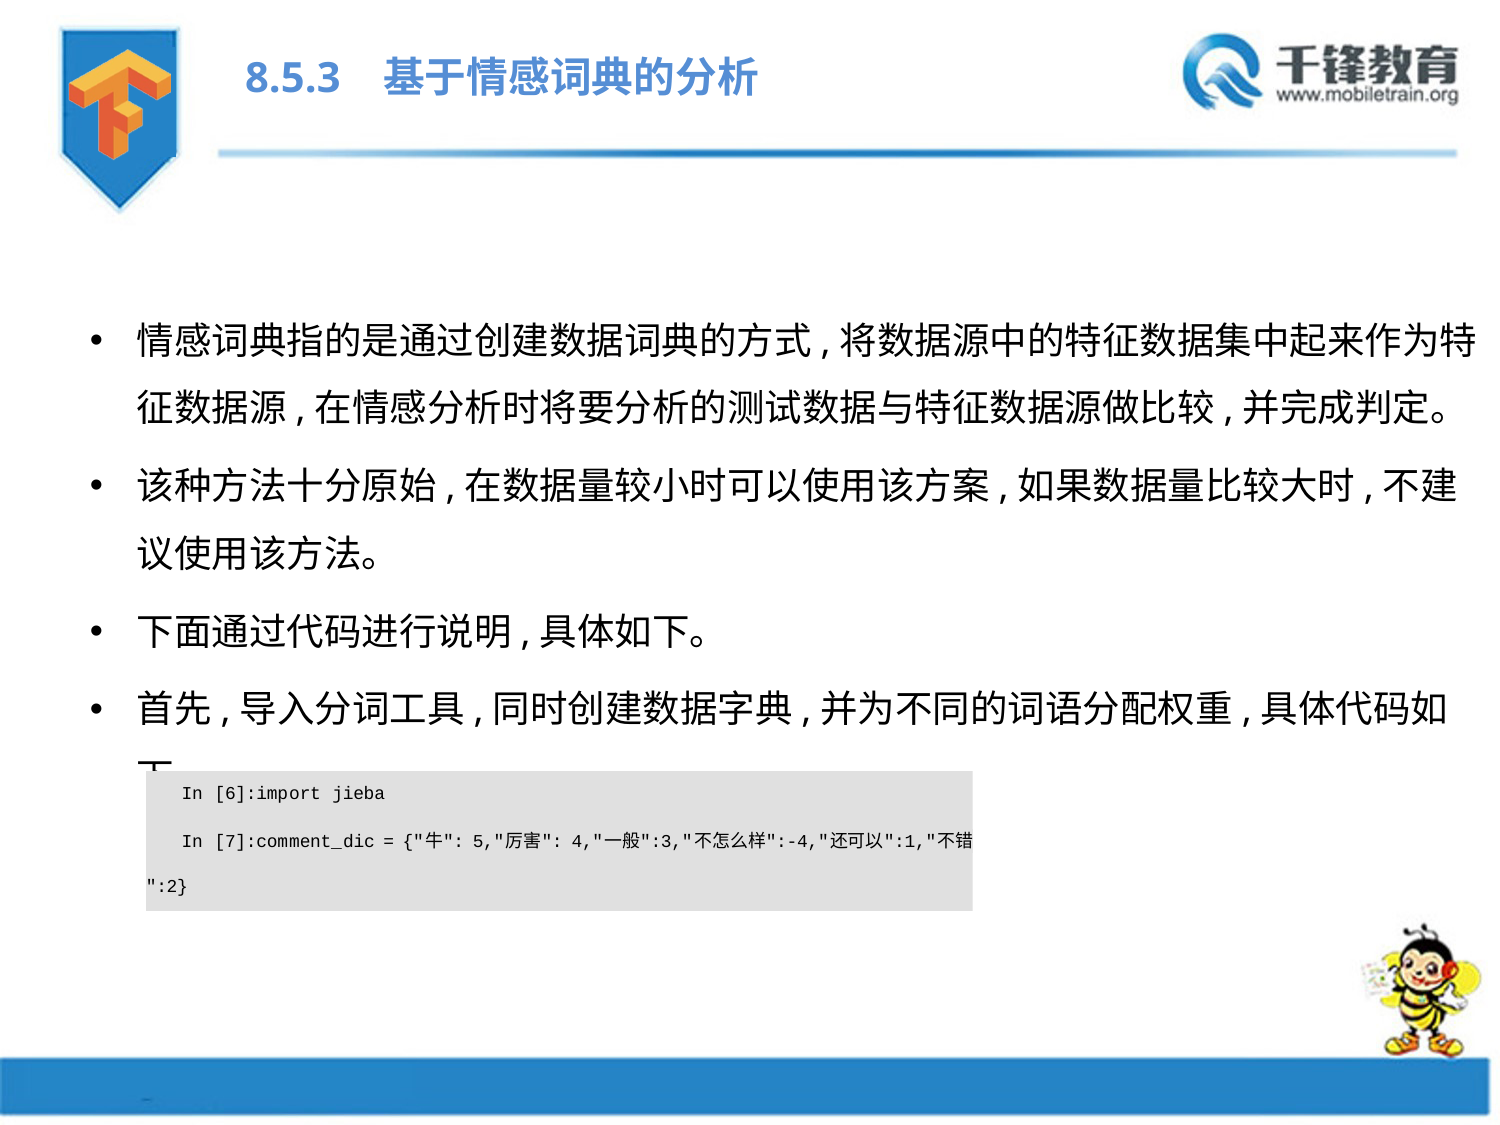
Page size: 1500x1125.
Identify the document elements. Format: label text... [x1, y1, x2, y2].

text_box 情感词典指的是通过创建数据词典的方式,将数据源中的特征数据集中起来作为特征数据源,在情感分析时将要分析的测试数据与特征数据源做比较,并完成判定。 该种方法十分原始,在数据量较小时可以使用该方案,如果数据量比较大时,不建议使用该方法。 下面通过代码进行说明,具体如下。 首先,导入分词工具,同时创建数据字典,并为不同的词语分配权重,具体代码如下。 [0, 286, 1500, 806]
picture [0, 0, 1500, 286]
text_box 8.5.3 基于情感词典的分析 [230, 29, 1069, 122]
picture [0, 770, 1500, 1125]
